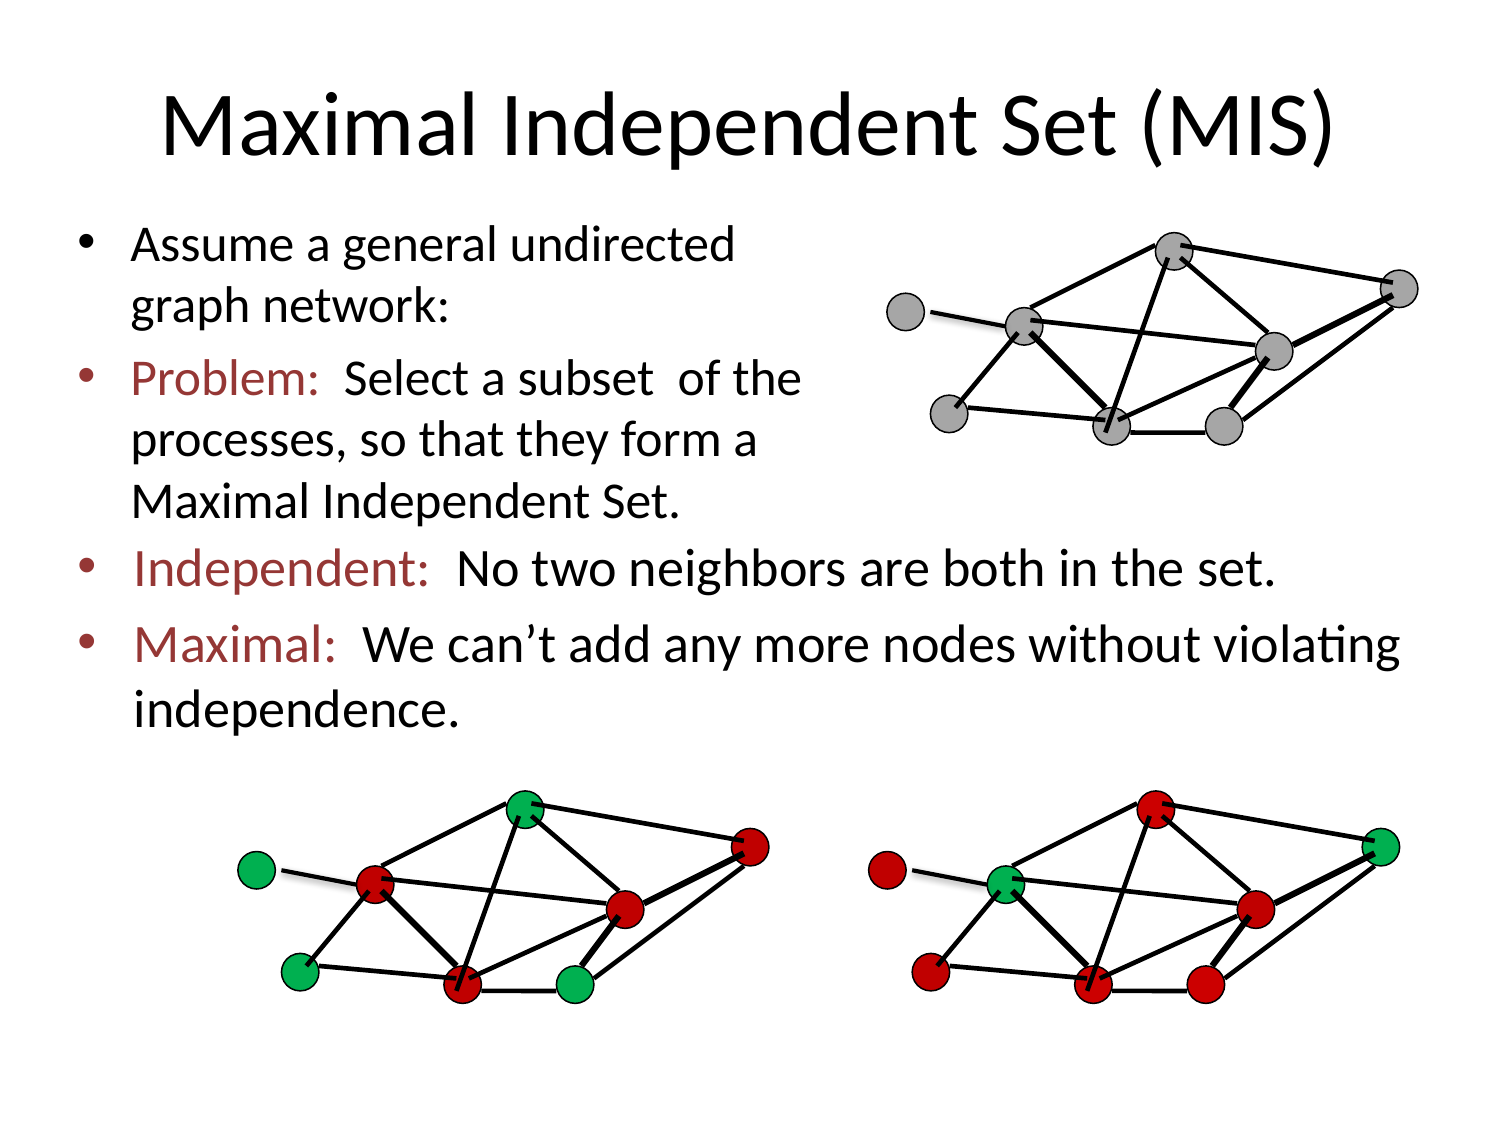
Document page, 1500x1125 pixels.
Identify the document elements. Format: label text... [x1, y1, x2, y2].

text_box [868, 790, 1400, 1004]
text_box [886, 232, 1419, 446]
text_box Independent: No two neighbors are both in the set. Maximal: We can’t add any more nodes without violating independence. [62, 525, 1450, 1075]
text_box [237, 790, 770, 1004]
title Maximal Independent Set (MIS) [75, 24, 1425, 213]
